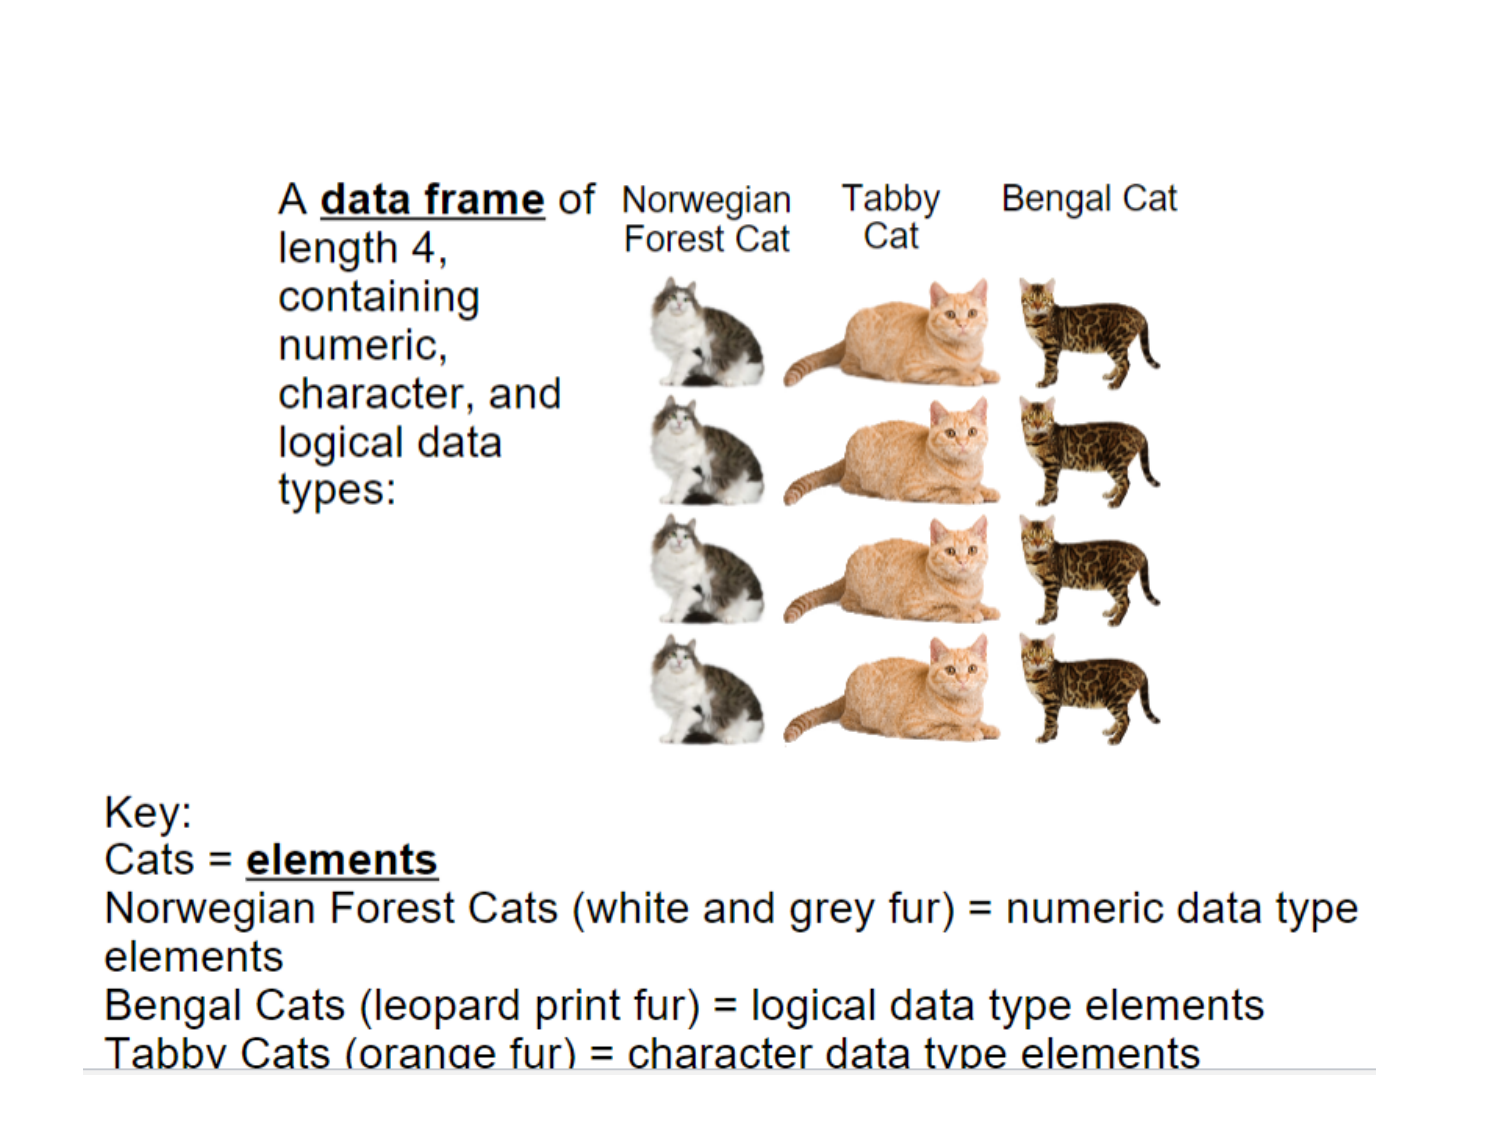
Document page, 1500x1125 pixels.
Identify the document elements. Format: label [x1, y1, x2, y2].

picture [82, 159, 1376, 1076]
